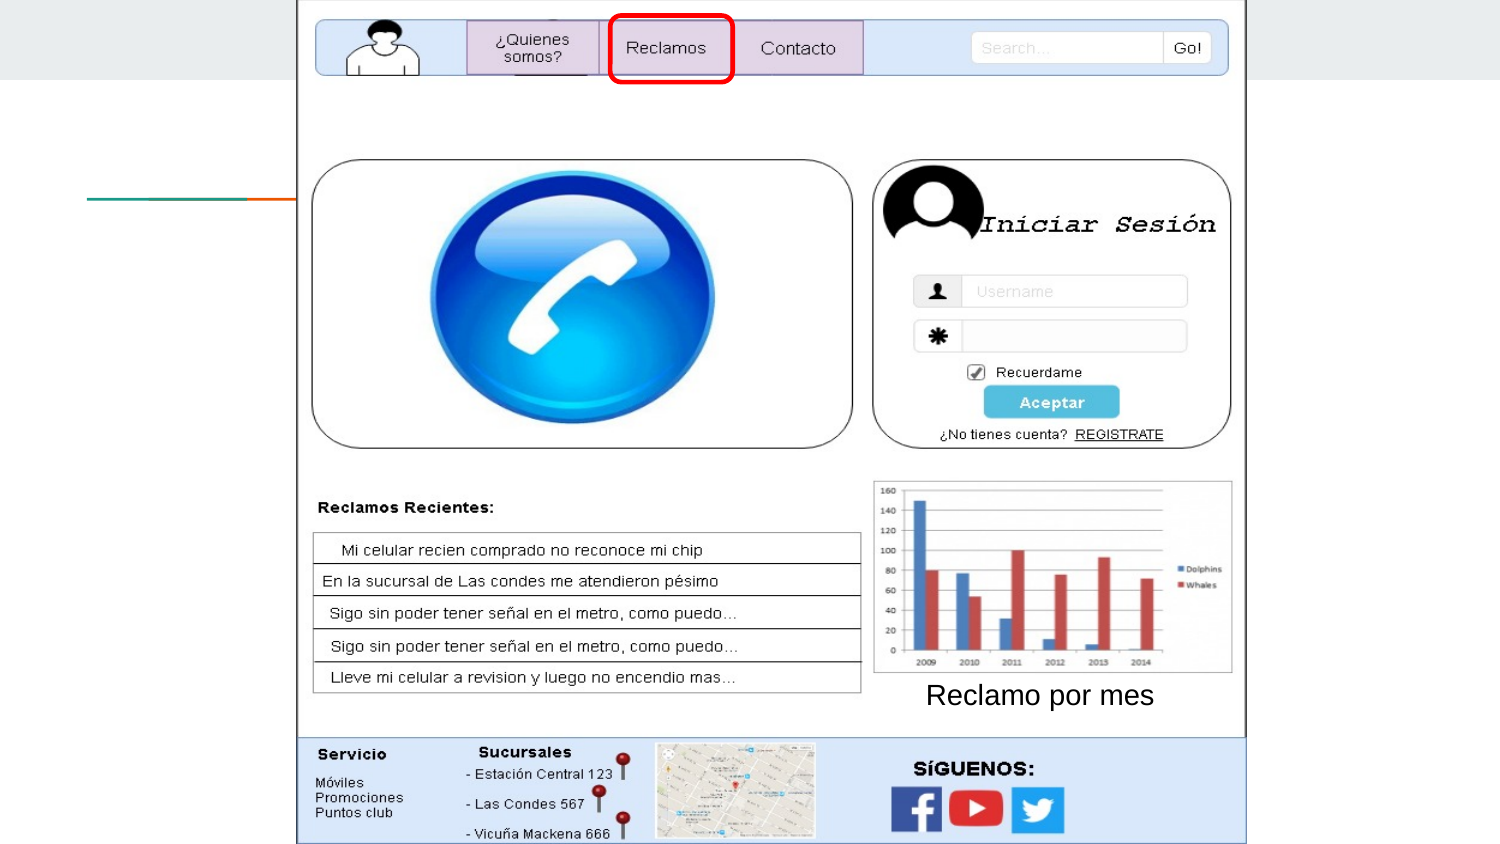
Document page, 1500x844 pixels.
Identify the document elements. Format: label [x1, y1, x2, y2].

picture [296, 0, 1247, 844]
